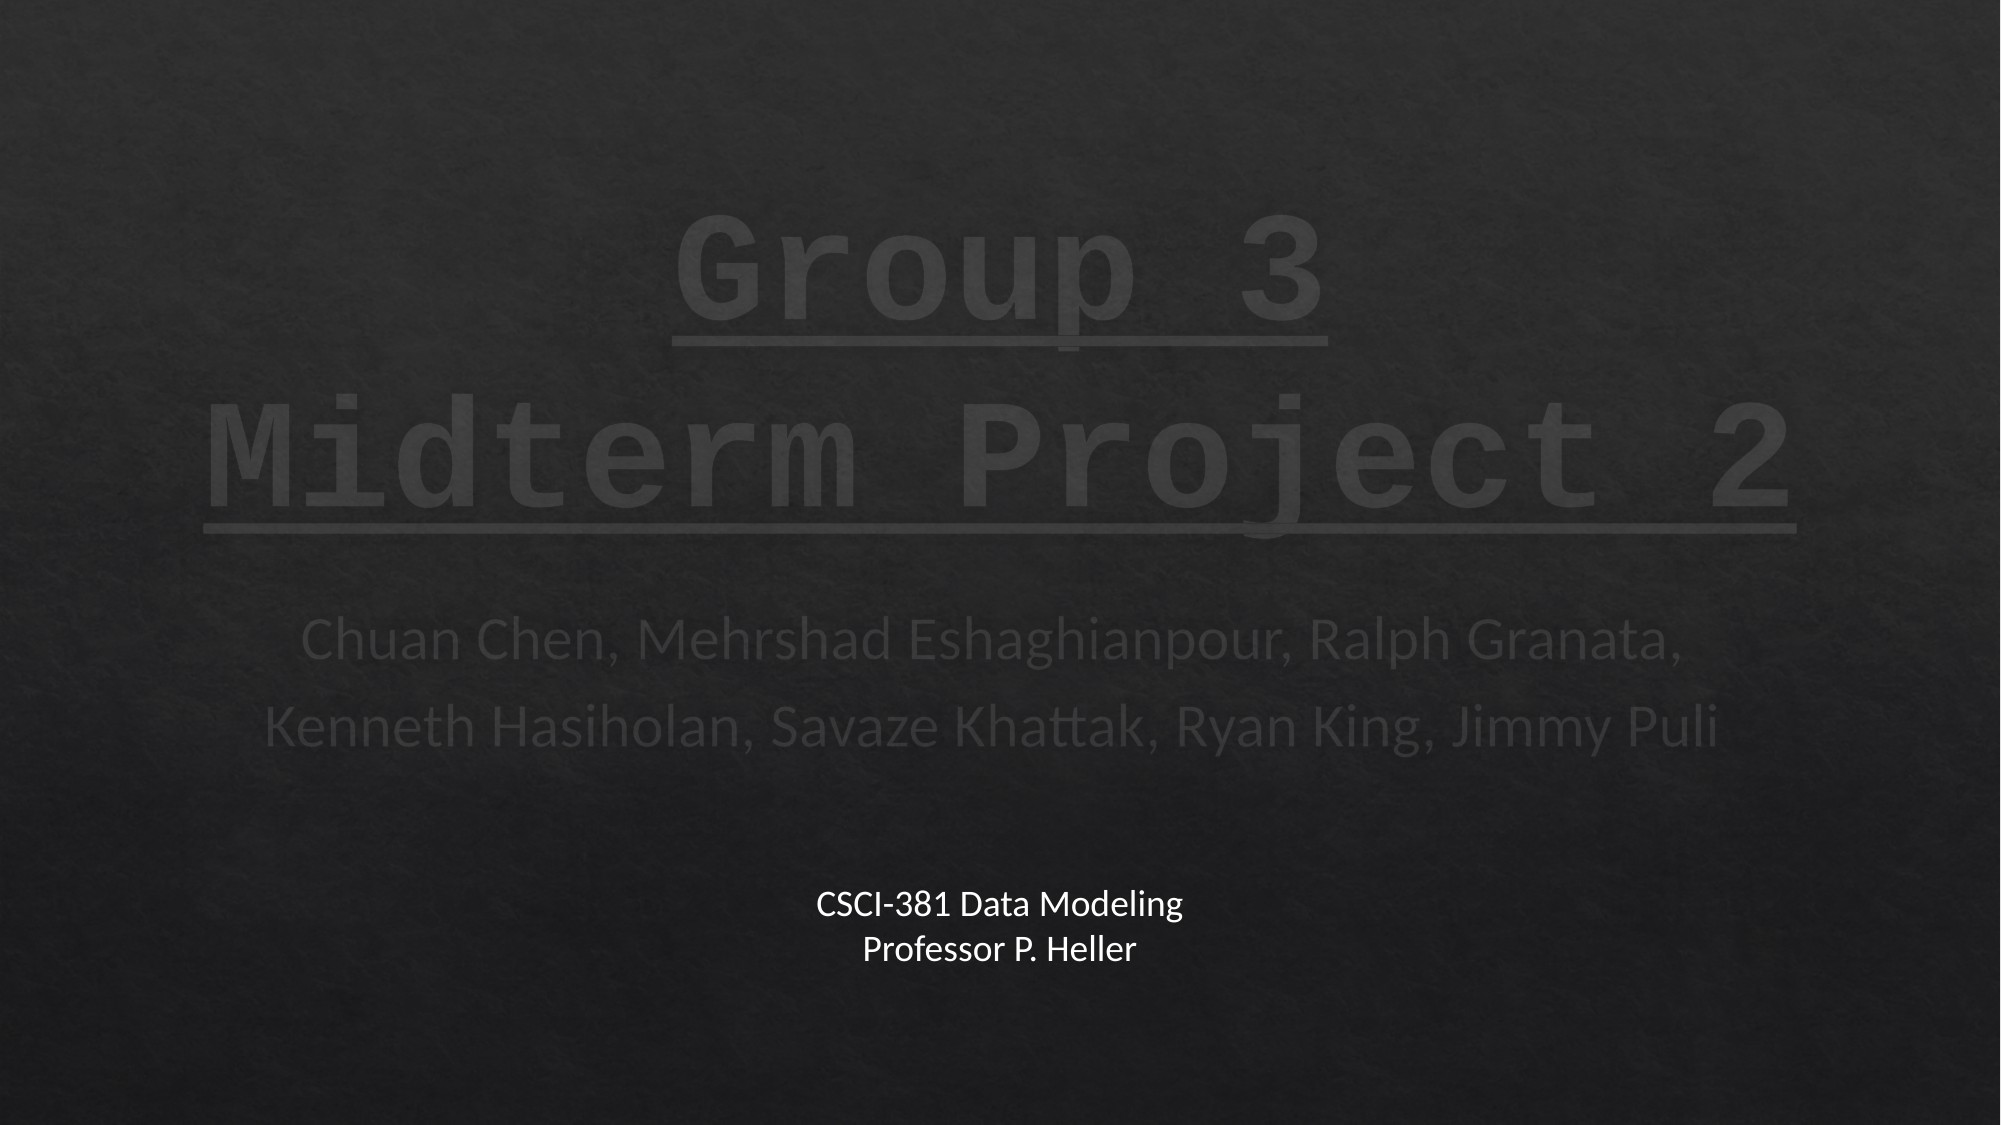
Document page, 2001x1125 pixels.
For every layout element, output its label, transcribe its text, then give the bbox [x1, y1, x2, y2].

title Group 3 Midterm Project 2 [136, 138, 1864, 563]
subtitle Chuan Chen, Mehrshad Eshaghianpour, Ralph Granata, Kenneth Hasiholan, Savaze Khattak, Ryan King, Jimmy Puli [136, 589, 1864, 797]
text_box CSCI-381 Data Modeling Professor P. Heller [644, 871, 1356, 1021]
